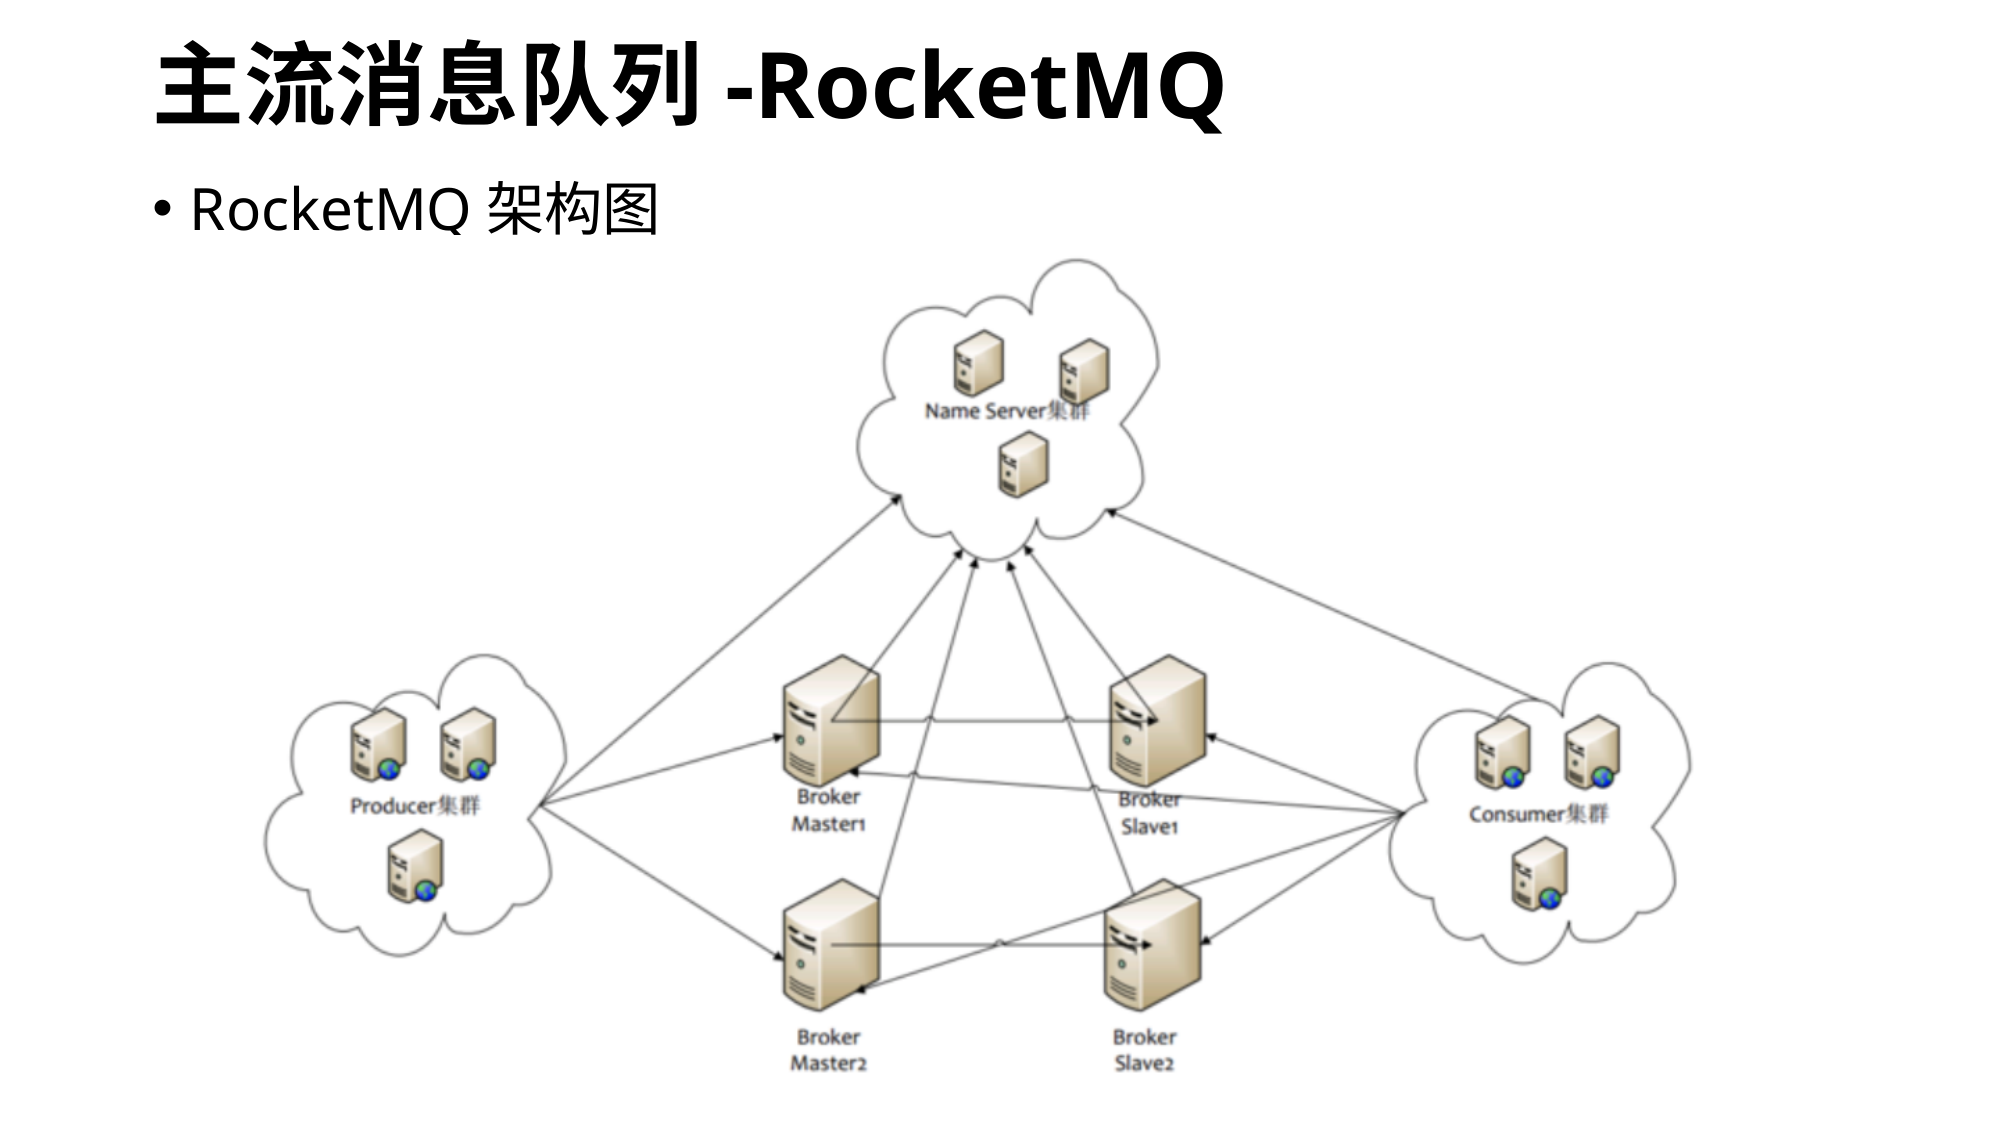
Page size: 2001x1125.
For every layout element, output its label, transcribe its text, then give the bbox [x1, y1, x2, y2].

picture [255, 235, 1695, 1081]
title 主流消息队列-RocketMQ [137, 13, 1863, 164]
list RocketMQ架构图 [137, 164, 1863, 1029]
